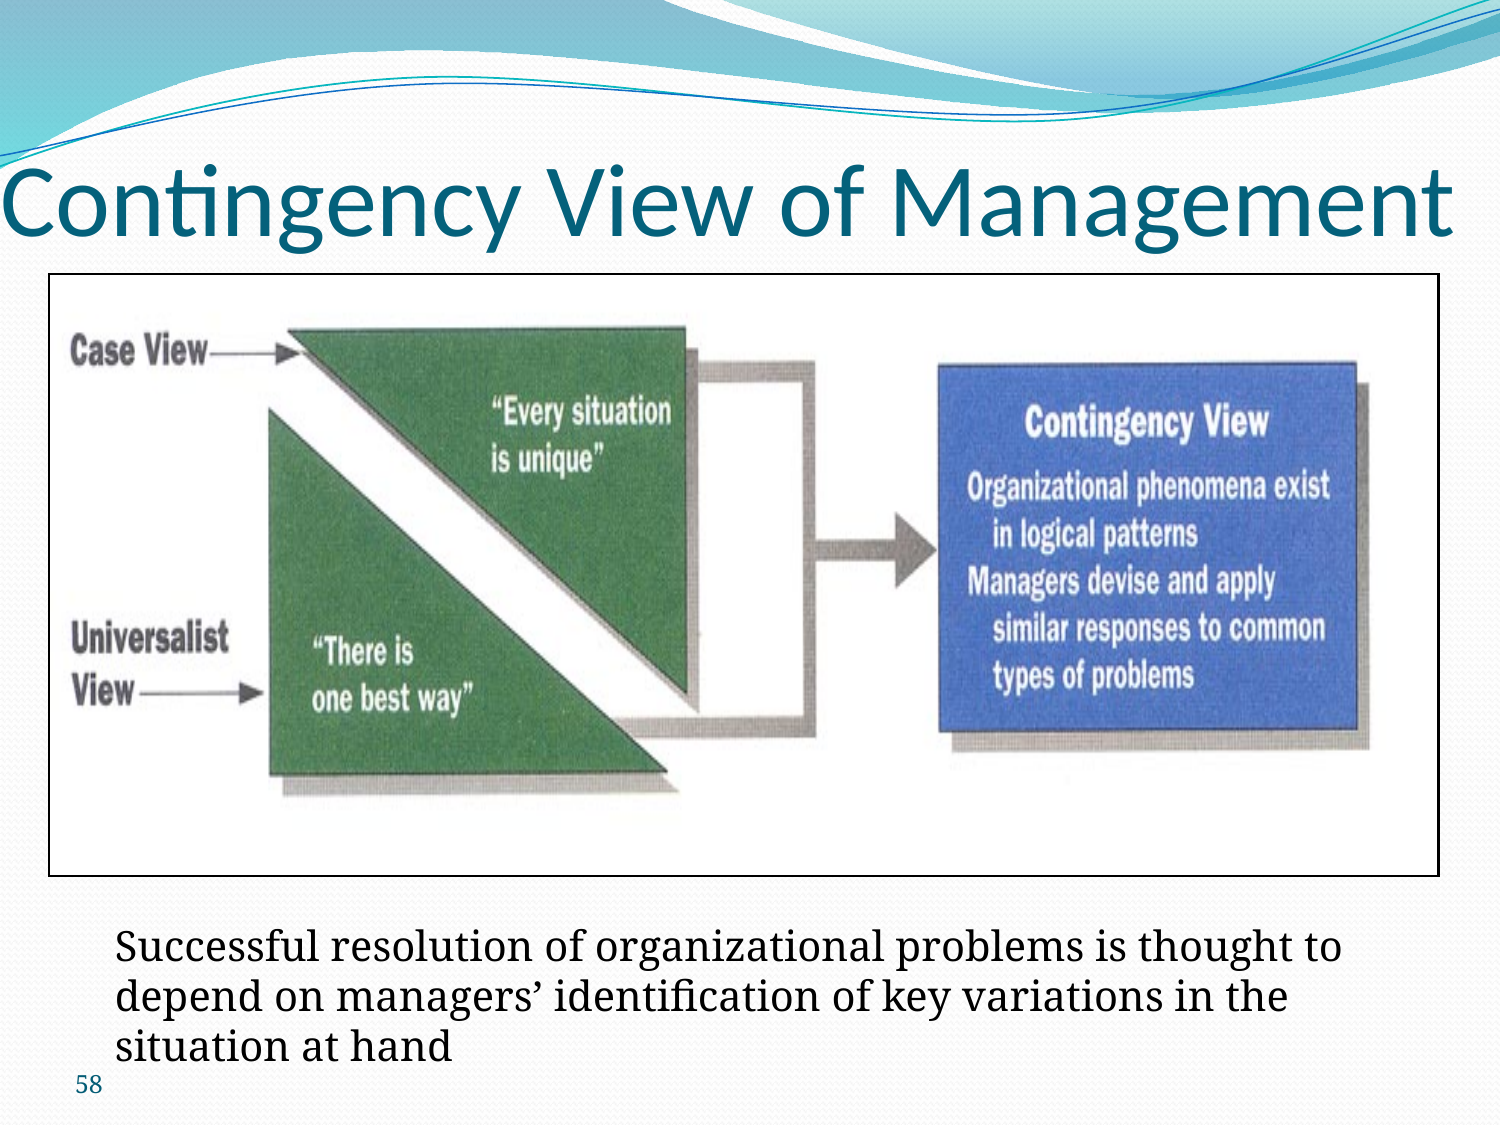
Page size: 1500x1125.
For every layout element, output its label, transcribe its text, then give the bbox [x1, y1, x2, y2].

picture [49, 274, 1438, 876]
text_box Successful resolution of organizational problems is thought to depend on managers’ identification of key variations in the situation at hand [99, 912, 1376, 1078]
slide_number 58 [75, 1042, 425, 1103]
title Contingency View of Management [0, 125, 1500, 313]
